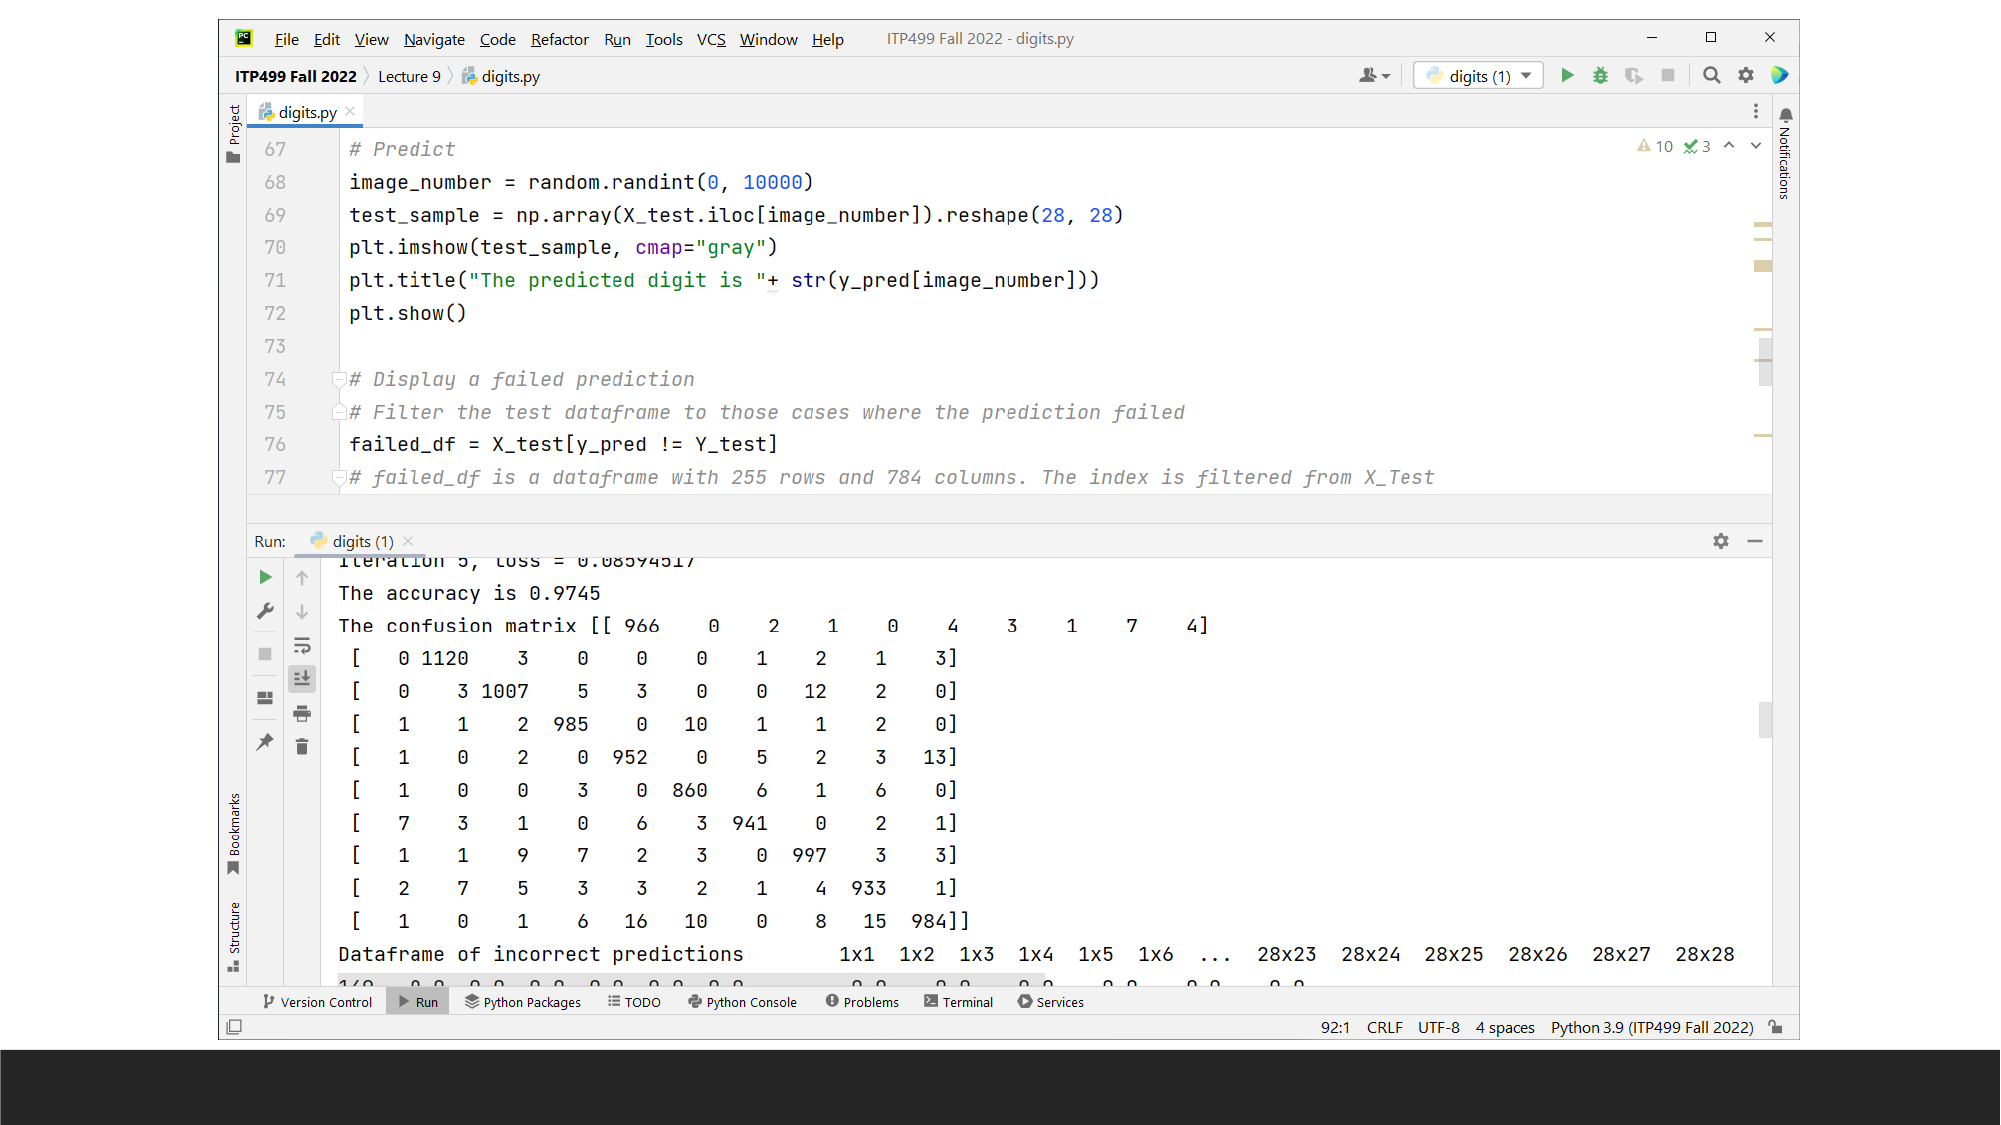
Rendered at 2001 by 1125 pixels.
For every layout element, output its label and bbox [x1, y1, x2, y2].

picture [218, 18, 1801, 1040]
